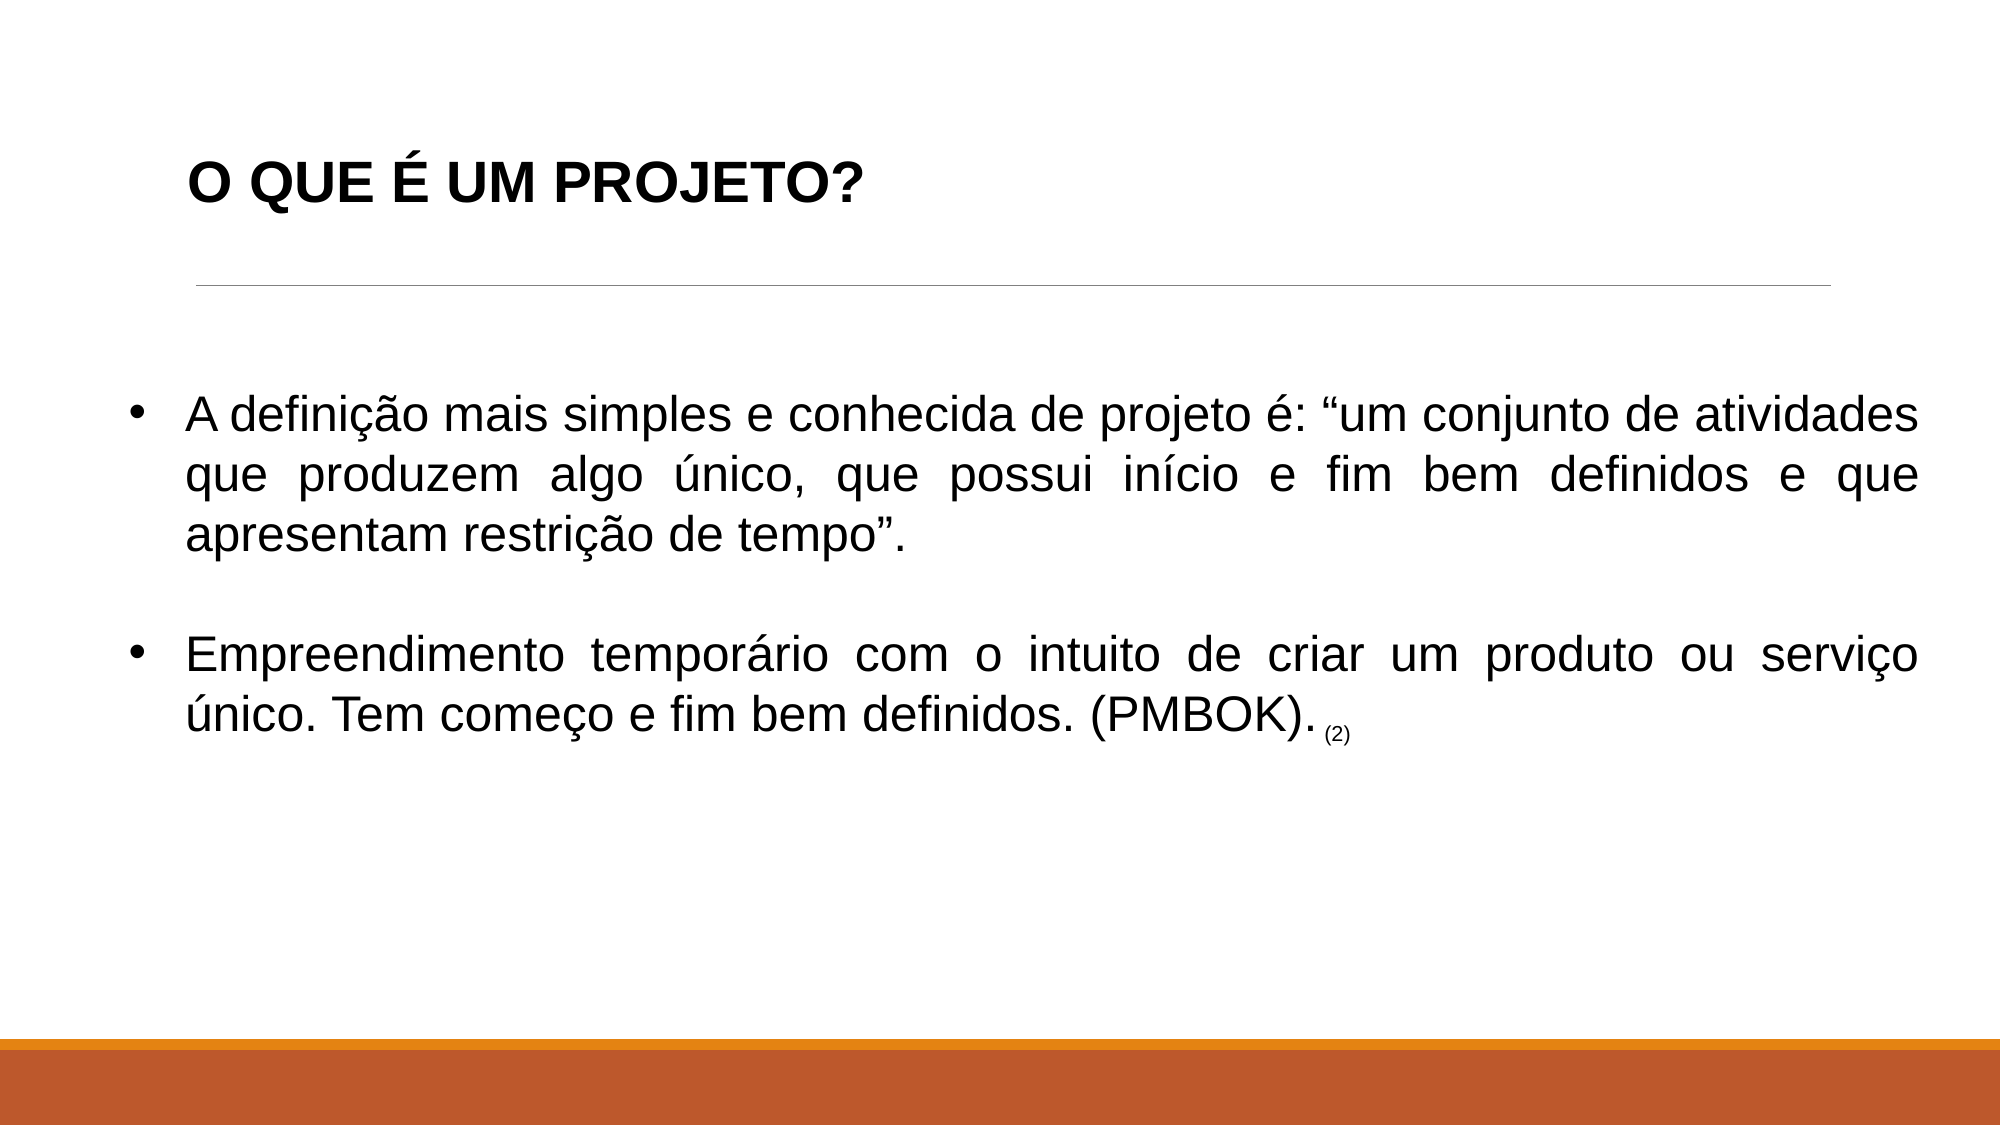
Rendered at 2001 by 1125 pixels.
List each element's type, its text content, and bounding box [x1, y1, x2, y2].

text_box A definição mais simples e conhecida de projeto é: “um conjunto de atividades que produzem algo único, que possui início e fim bem definidos e que apresentam restrição de tempo”. Empreendimento temporário com o intuito de criar um produto ou serviço único. Tem começo e fim bem definidos. (PMBOK). (2) [114, 314, 1936, 813]
text_box O QUE É UM PROJETO? [173, 137, 1161, 222]
